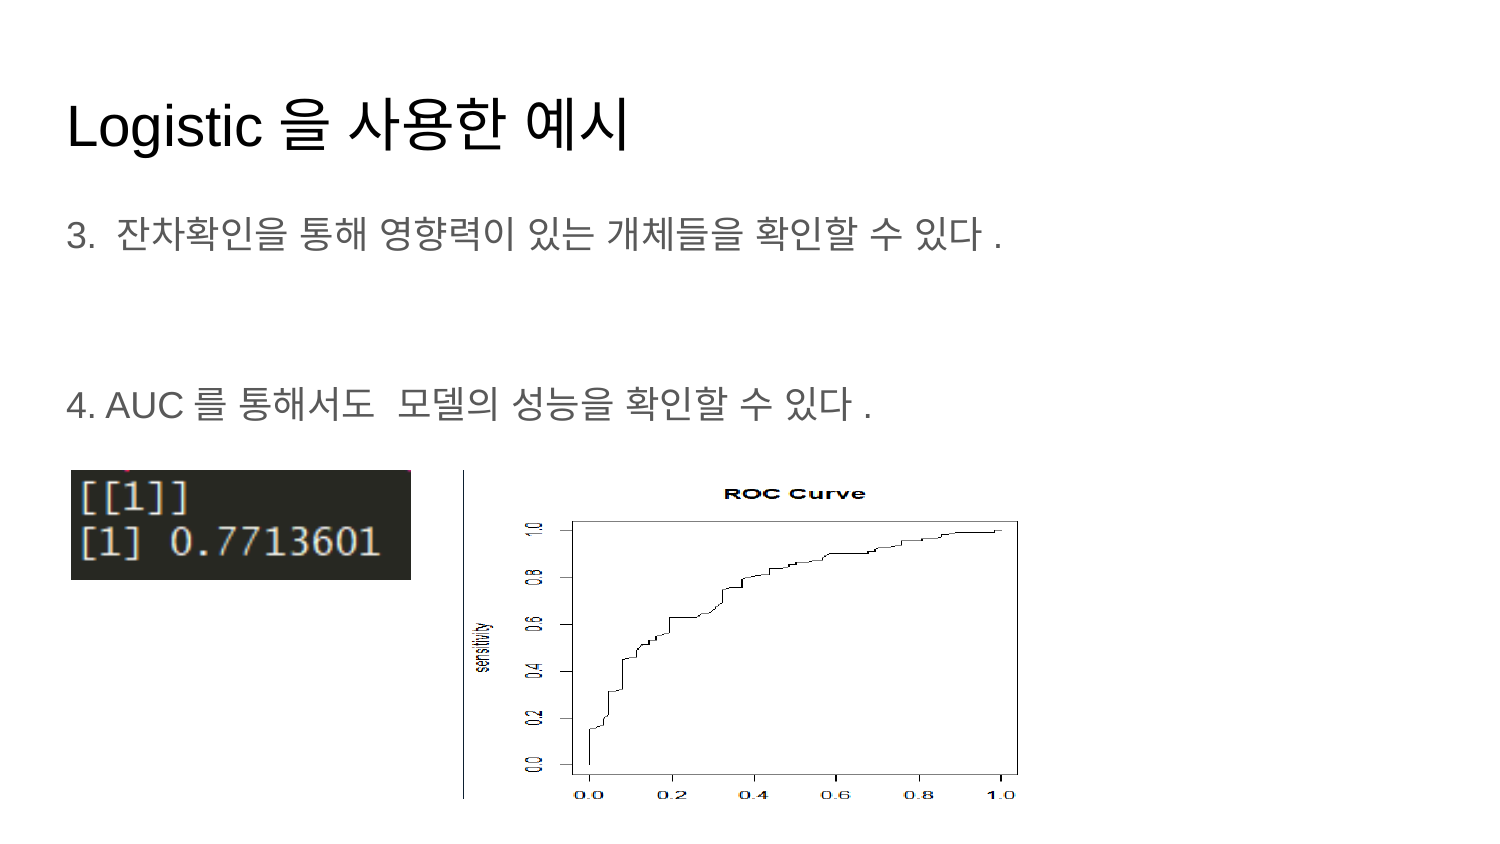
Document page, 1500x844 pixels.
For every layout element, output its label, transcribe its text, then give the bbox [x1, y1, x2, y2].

picture [463, 470, 1037, 799]
picture [71, 470, 411, 580]
title Logistic을 사용한 예시 [51, 72, 1449, 167]
list 3. 잔차확인을 통해 영향력이 있는 개체들을 확인할 수 있다. 4. AUC를 통해서도 모델의 성능을 확인할 수 있다. [51, 189, 1449, 750]
